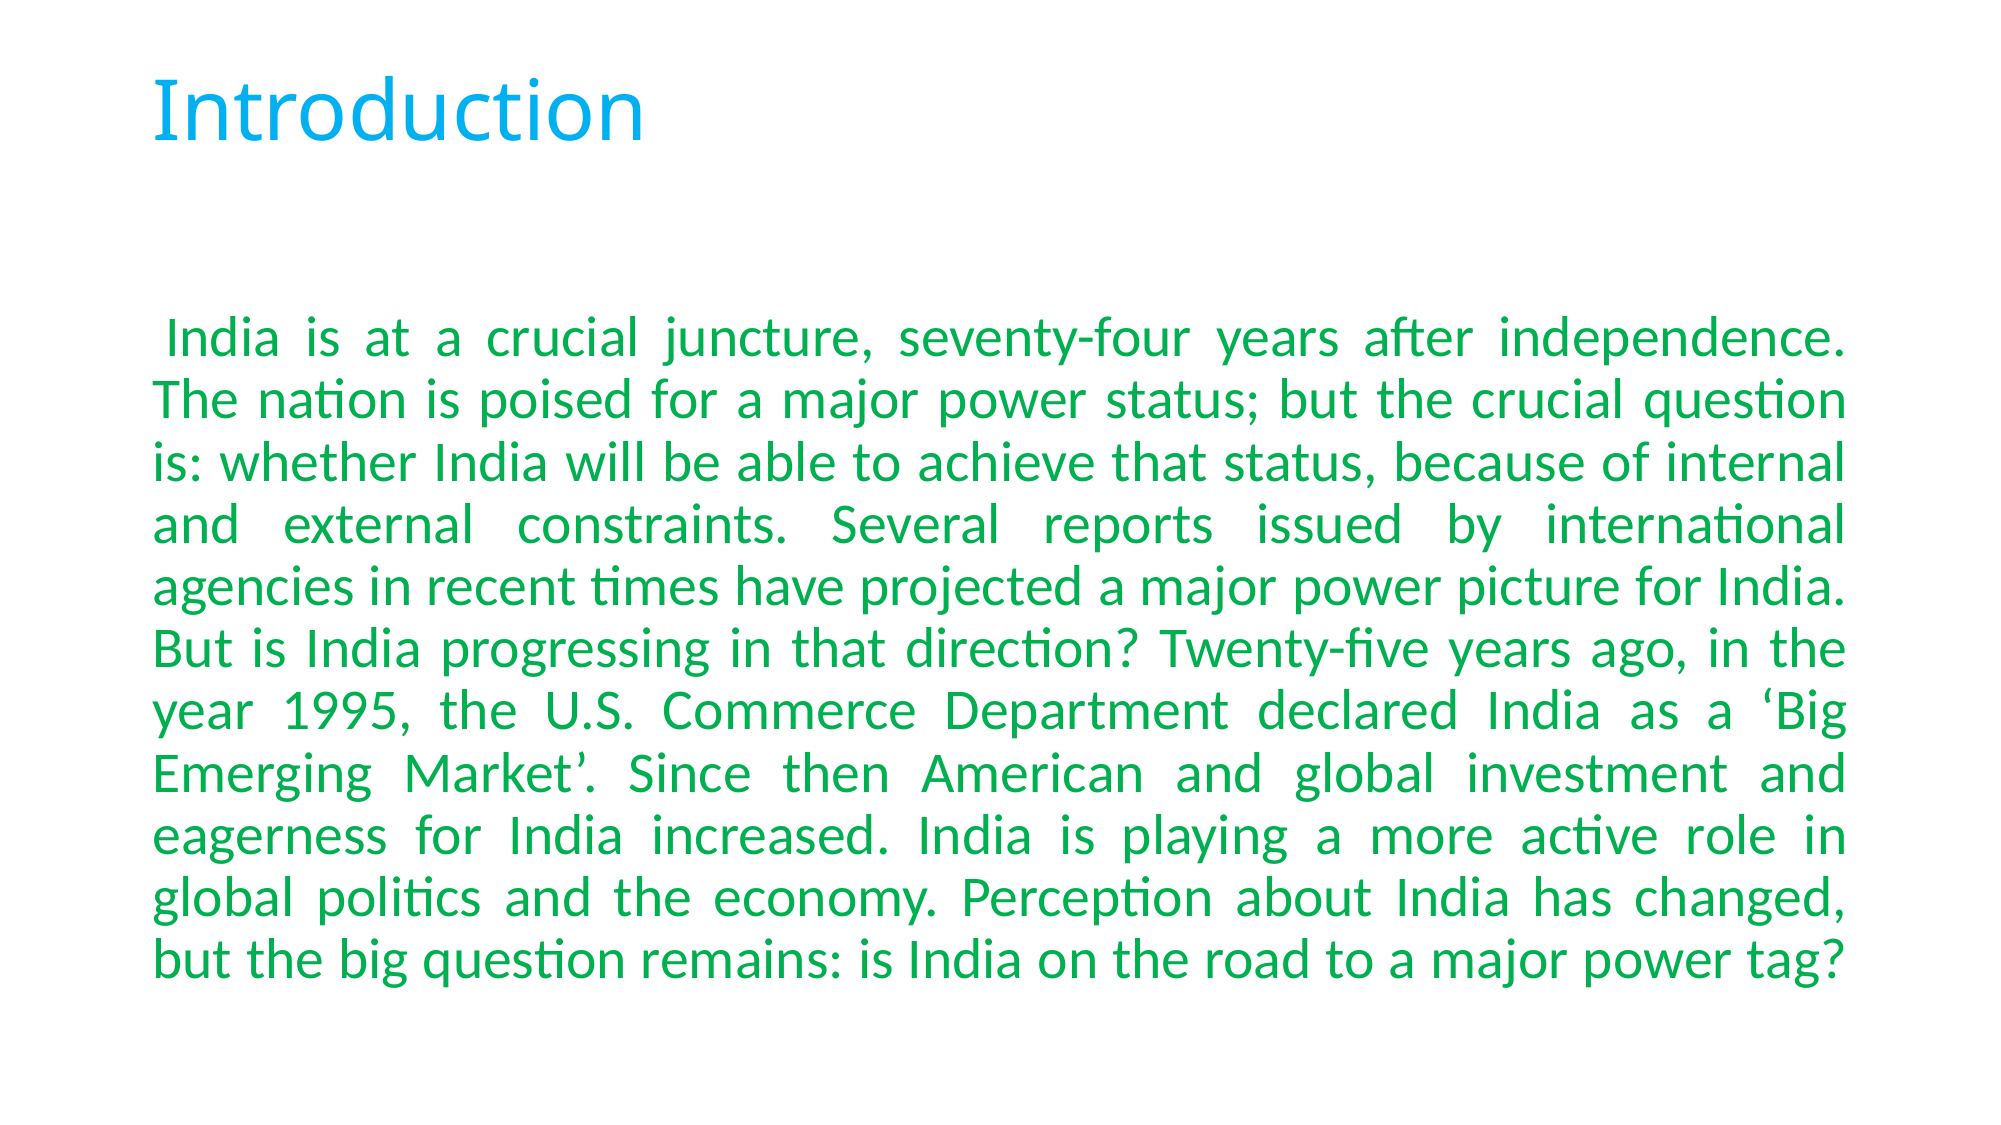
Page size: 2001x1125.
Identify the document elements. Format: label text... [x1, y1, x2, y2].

title Introduction [137, 59, 1863, 167]
list India is at a crucial juncture, seventy-four years after independence. The nation is poised for a major power status; but the crucial question is: whether India will be able to achieve that status, because of internal and external constraints. Several reports issued by international agencies in recent times have projected a major power picture for India. But is India progressing in that direction? Twenty-five years ago, in the year 1995, the U.S. Commerce Department declared India as a ‘Big Emerging Market’. Since then American and global investment and eagerness for India increased. India is playing a more active role in global politics and the economy. Perception about India has changed, but the big question remains: is India on the road to a major power tag? [137, 299, 1863, 1014]
